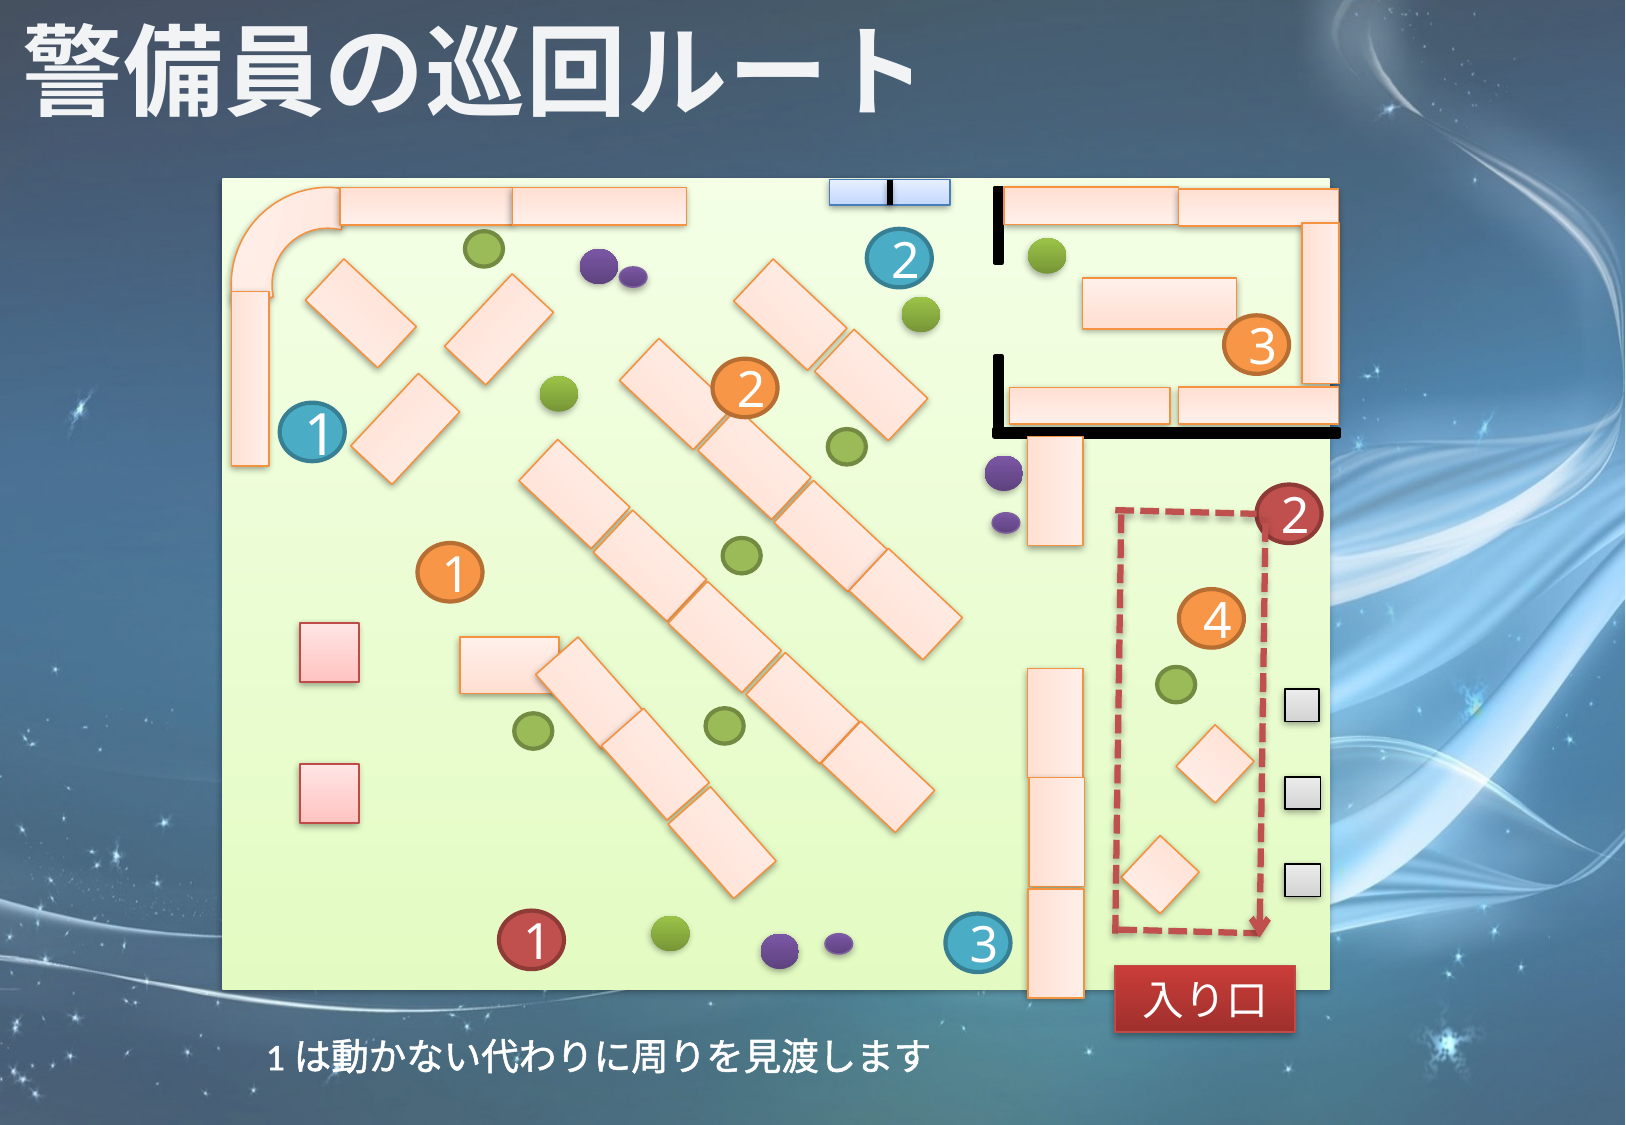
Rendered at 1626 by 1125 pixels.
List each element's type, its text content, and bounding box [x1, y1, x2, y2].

text_box 警備員の巡回ルート [7, 1, 946, 137]
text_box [222, 178, 1340, 1033]
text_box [1114, 509, 1122, 930]
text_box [1118, 929, 1254, 934]
text_box 1は動かない代わりに周りを見渡します [251, 1040, 947, 1086]
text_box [1122, 509, 1257, 514]
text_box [1259, 513, 1266, 938]
